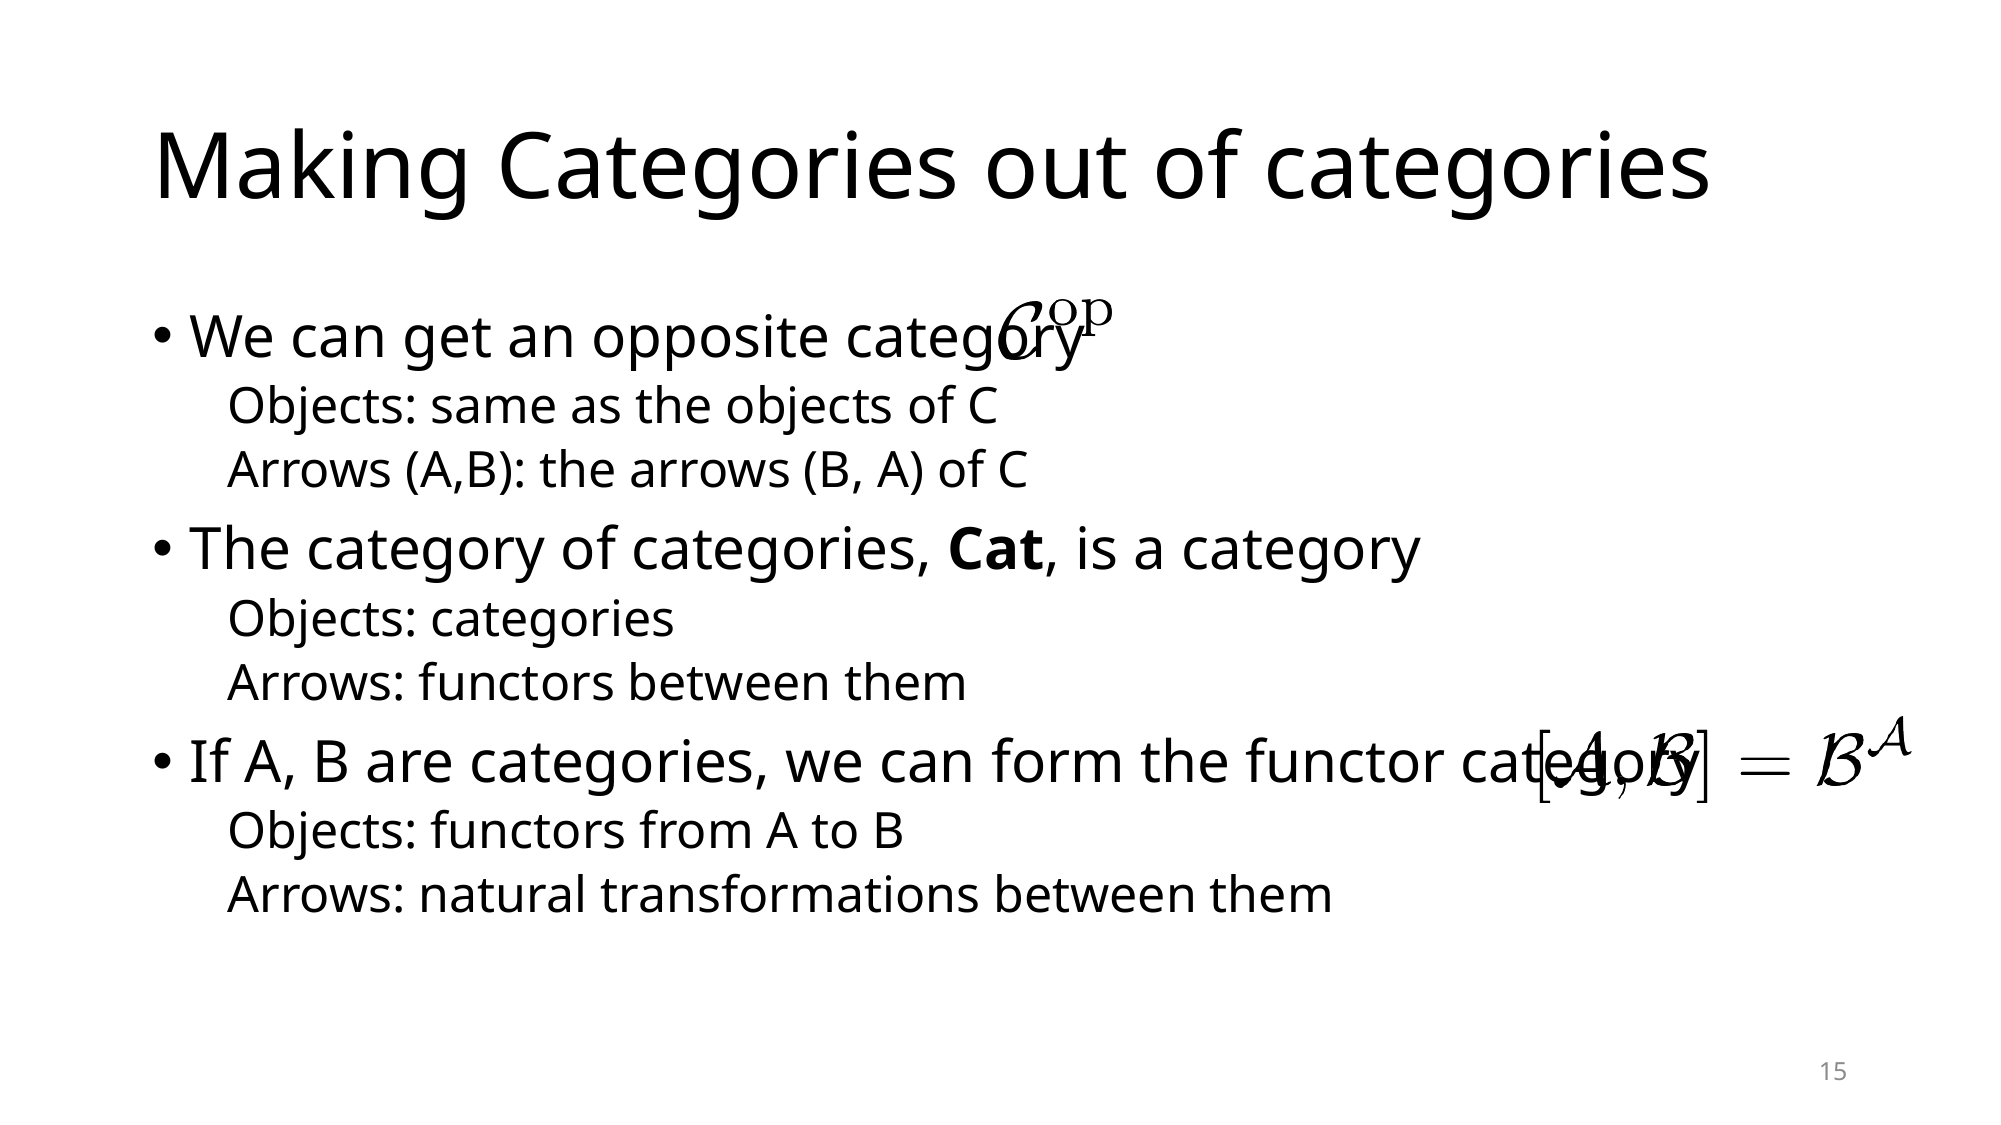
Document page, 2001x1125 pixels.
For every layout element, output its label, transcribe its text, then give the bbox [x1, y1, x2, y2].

slide_number 15 [1412, 1042, 1863, 1103]
list We can get an opposite category Objects: same as the objects of C Arrows (A,B): the arrows (B, A) of C The category of categories, Cat, is a category Objects: categories Arrows: functors between them If A, B are categories, we can form the functor category Objects: functors from A to B Arrows: natural transformations between them [137, 299, 1863, 1014]
picture [999, 299, 1112, 360]
picture [1539, 716, 1912, 803]
title Making Categories out of categories [137, 59, 1863, 278]
